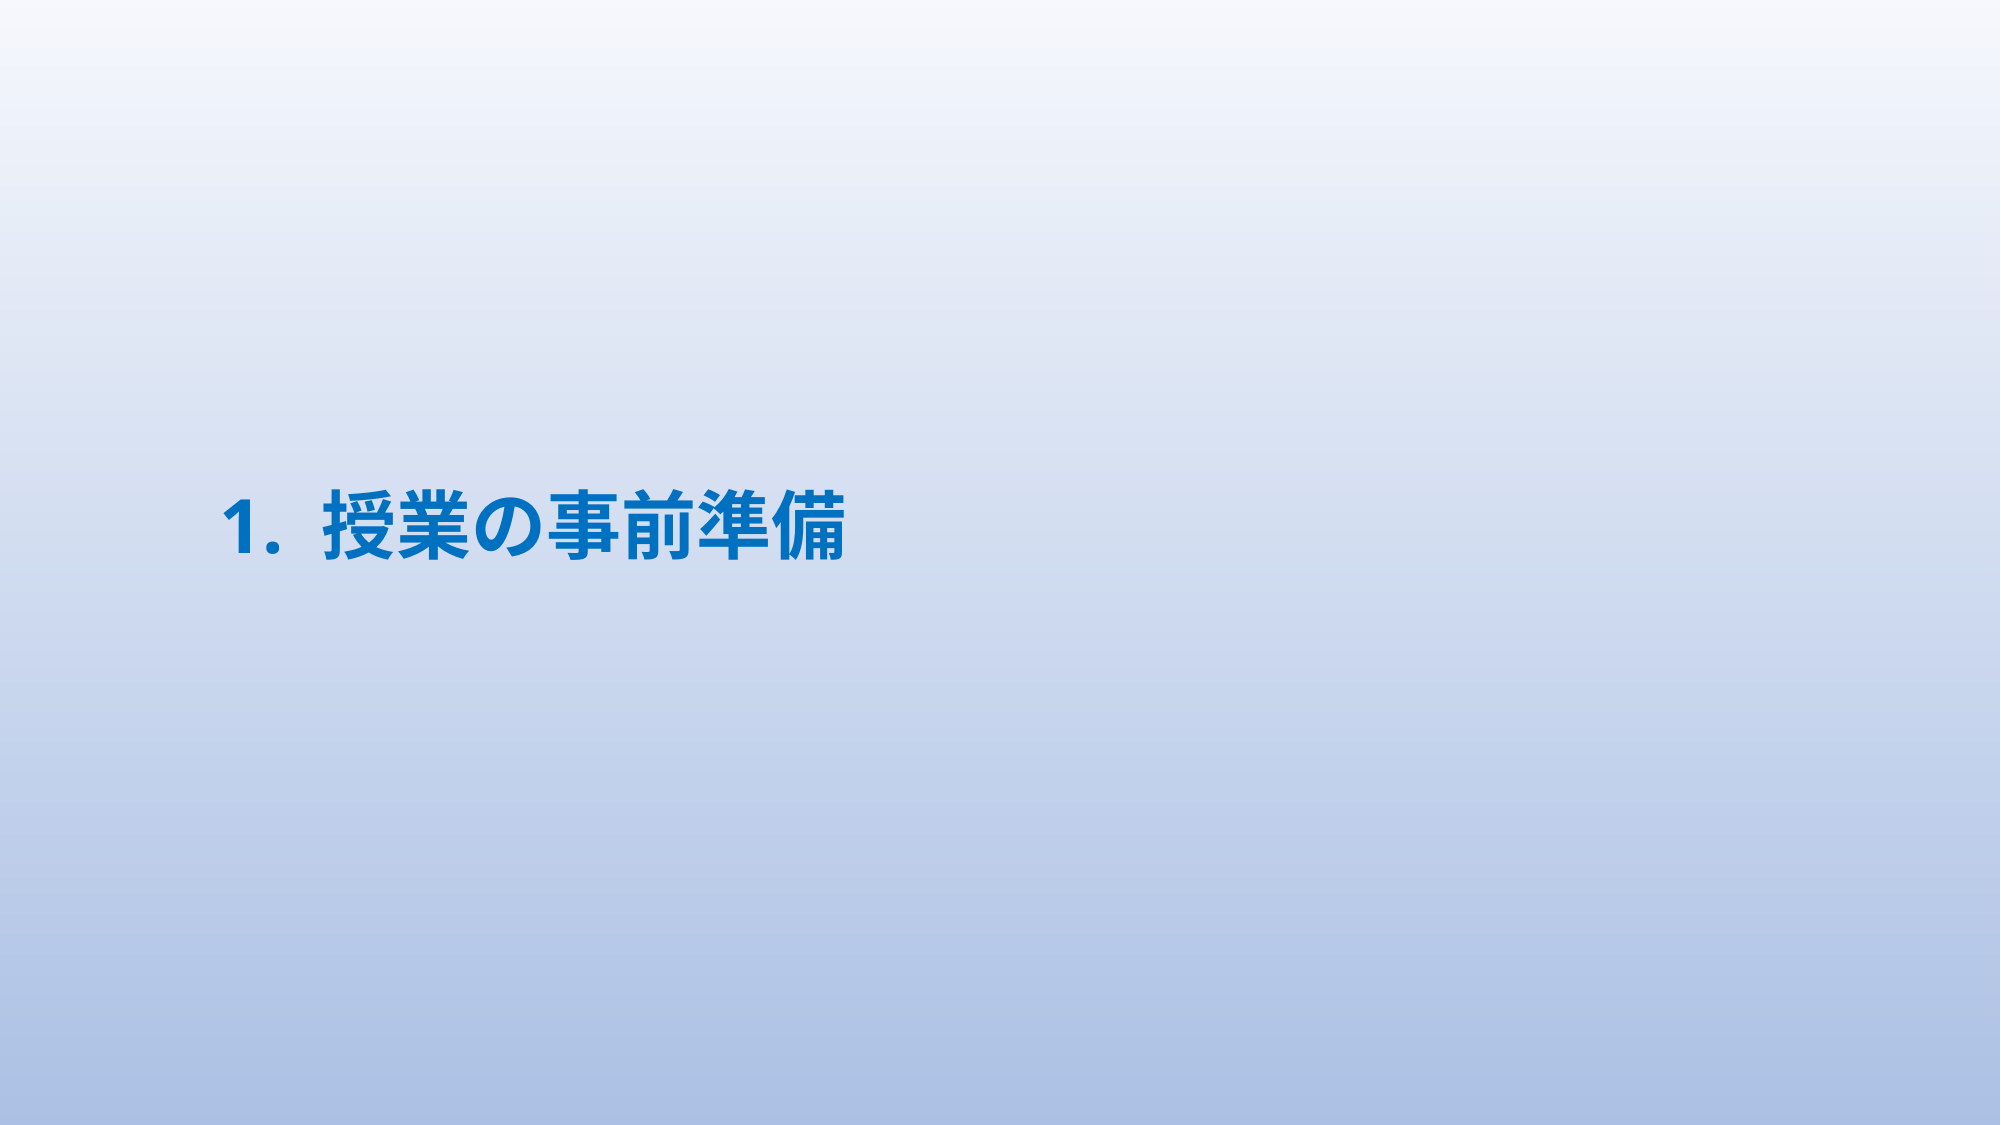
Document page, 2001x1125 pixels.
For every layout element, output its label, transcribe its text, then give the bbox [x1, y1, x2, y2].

text_box 1. 授業の事前準備 [205, 470, 862, 576]
